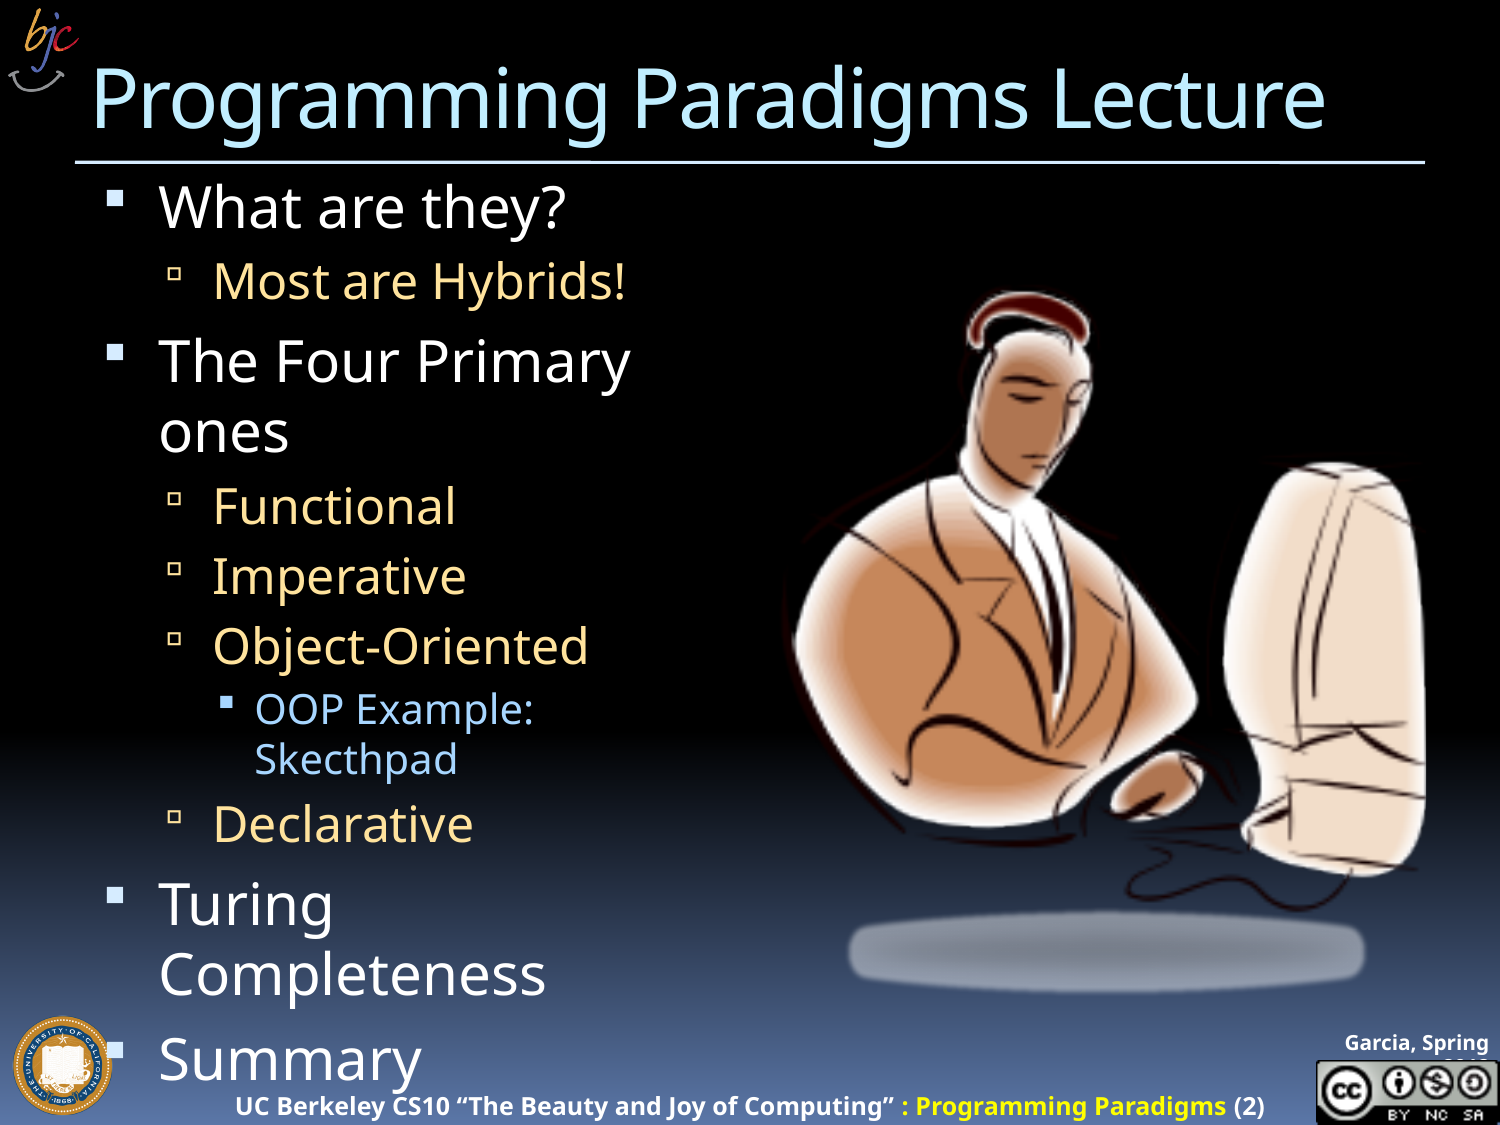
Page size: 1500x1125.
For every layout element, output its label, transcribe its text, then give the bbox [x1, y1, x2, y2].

list What are they? Most are Hybrids! The Four Primary ones Functional Imperative Object-Oriented OOP Example: Skecthpad Declarative Turing Completeness Summary [75, 163, 739, 1034]
title Programming Paradigms Lecture [75, 37, 1425, 163]
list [763, 162, 1427, 1034]
picture [12, 1015, 113, 1116]
picture [1316, 1060, 1500, 1125]
picture [8, 8, 79, 92]
